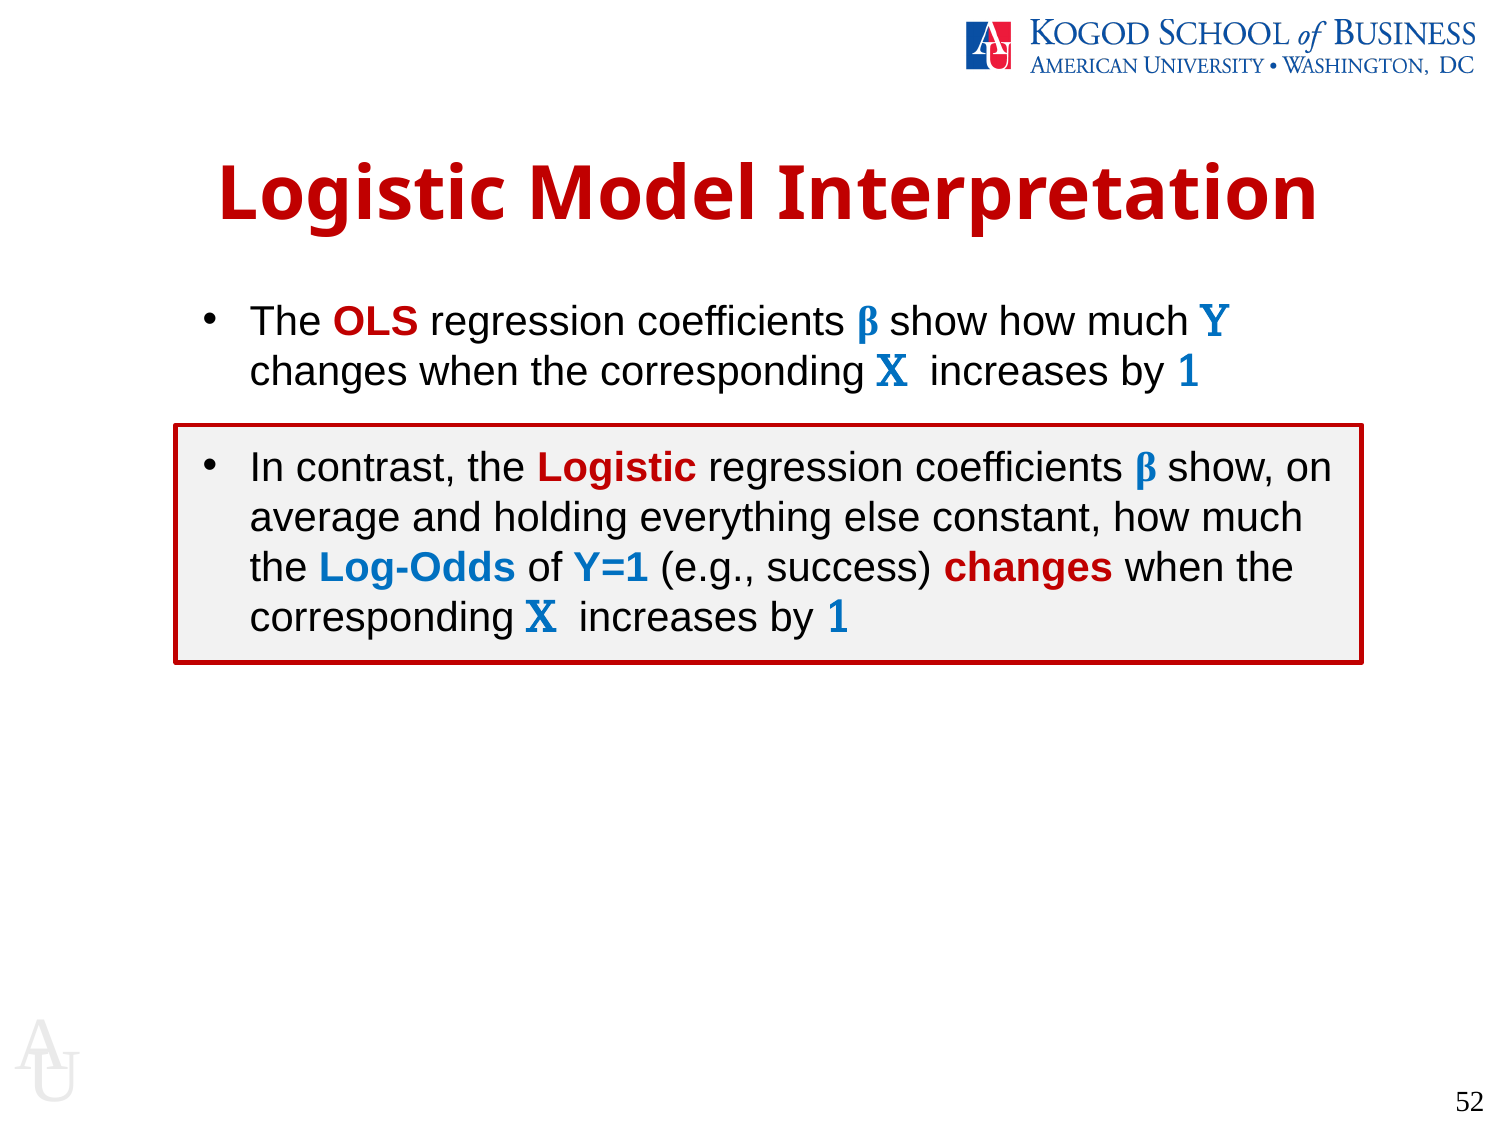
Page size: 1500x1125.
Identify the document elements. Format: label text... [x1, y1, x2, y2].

text_box [175, 424, 187, 663]
text_box The OLS regression coefficients β show how much Y changes when the corresponding X increases by 1 In contrast, the Logistic regression coefficients β show, on average and holding everything else constant, how much the Log-Odds of Y=1 (e.g., success) changes when the corresponding X increases by 1 [187, 285, 1362, 1099]
picture [962, 19, 1475, 75]
slide_number 52 [1412, 1074, 1500, 1125]
text_box Logistic Model Interpretation [112, 137, 1425, 244]
